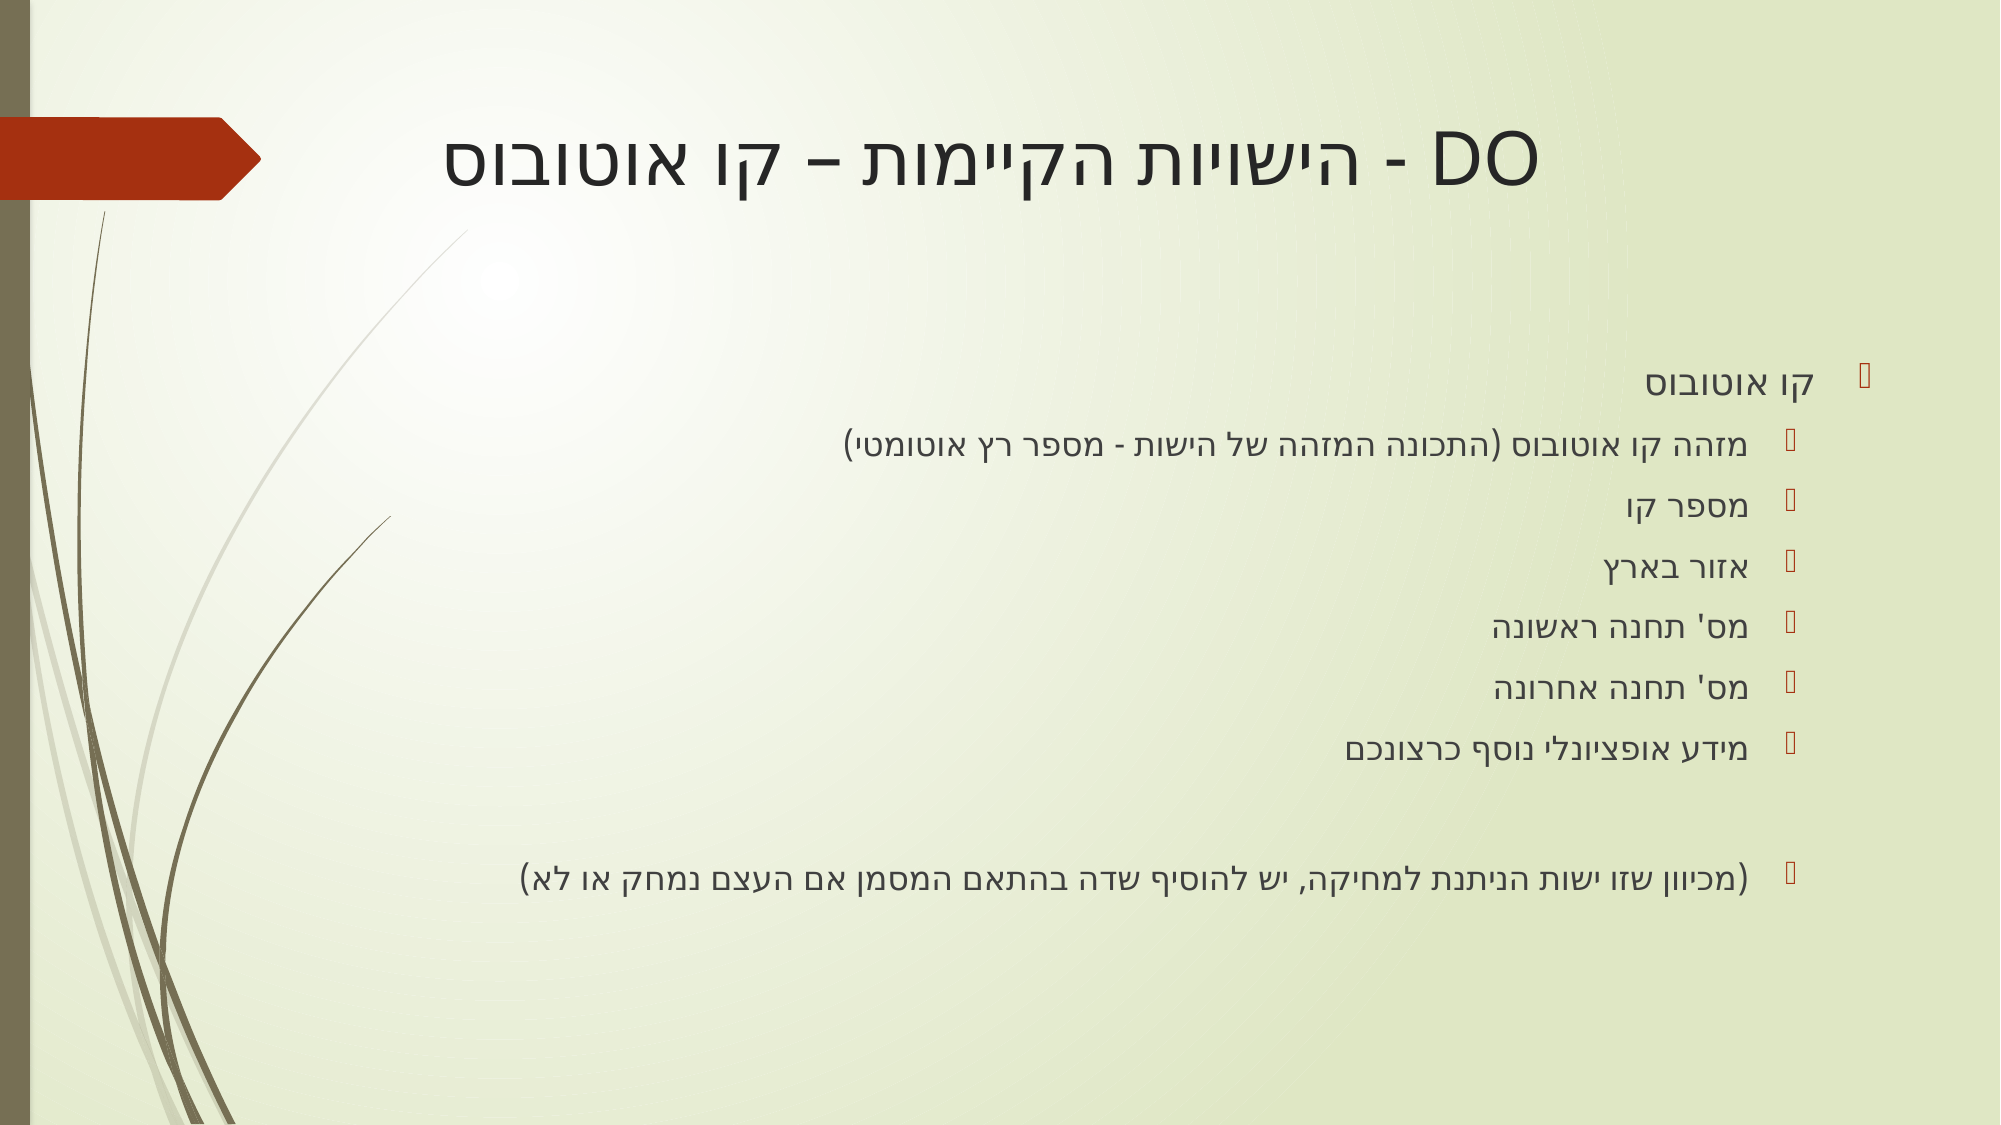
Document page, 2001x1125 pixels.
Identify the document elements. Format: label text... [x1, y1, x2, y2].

title DO - הישויות הקיימות – קו אוטובוס [425, 102, 1888, 313]
list קו אוטובוס מזהה קו אוטובוס (התכונה המזהה של הישות - מספר רץ אוטומטי) מספר קו אזור בארץ מס' תחנה ראשונה מס' תחנה אחרונה מידע אופציונלי נוסף כרצונכם (מכיוון שזו ישות הניתנת למחיקה, יש להוסיף שדה בהתאם המסמן אם העצם נמחק או לא) [424, 350, 1888, 970]
